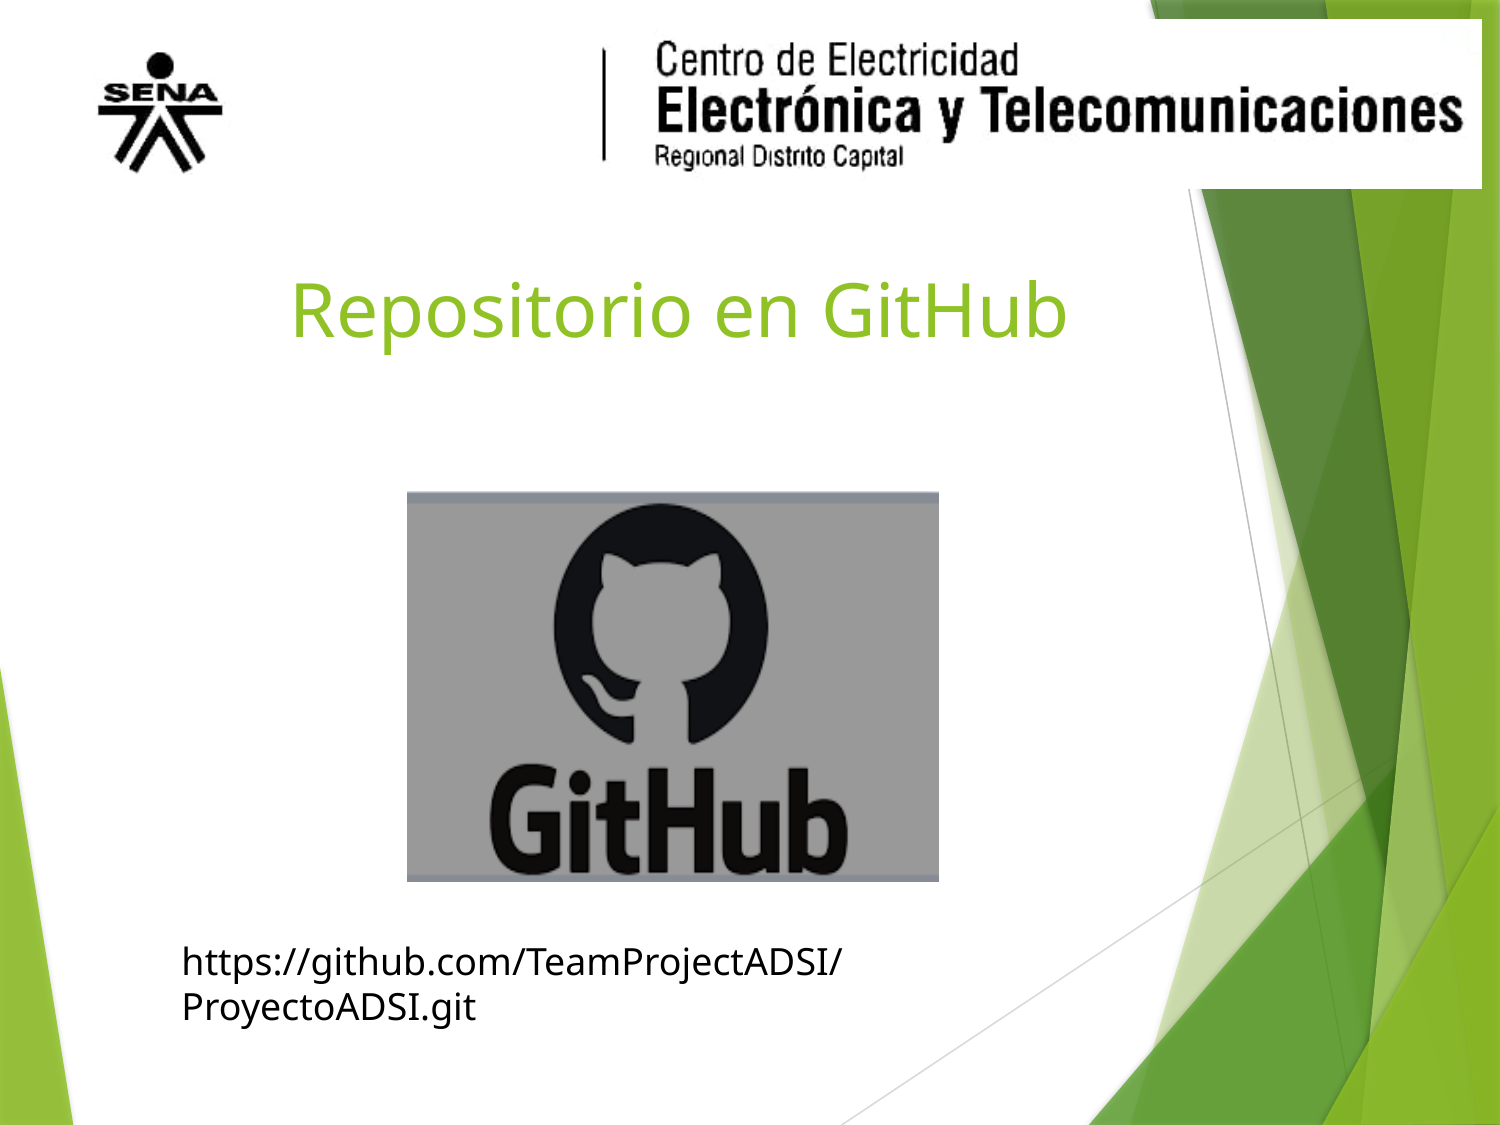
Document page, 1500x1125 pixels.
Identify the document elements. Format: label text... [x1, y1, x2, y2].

title Repositorio en GitHub [159, 255, 1201, 388]
picture [406, 491, 940, 882]
picture [74, 25, 258, 193]
picture [584, 19, 1482, 189]
text_box https://github.com/TeamProjectADSI/ProyectoADSI.git [166, 931, 1149, 1036]
